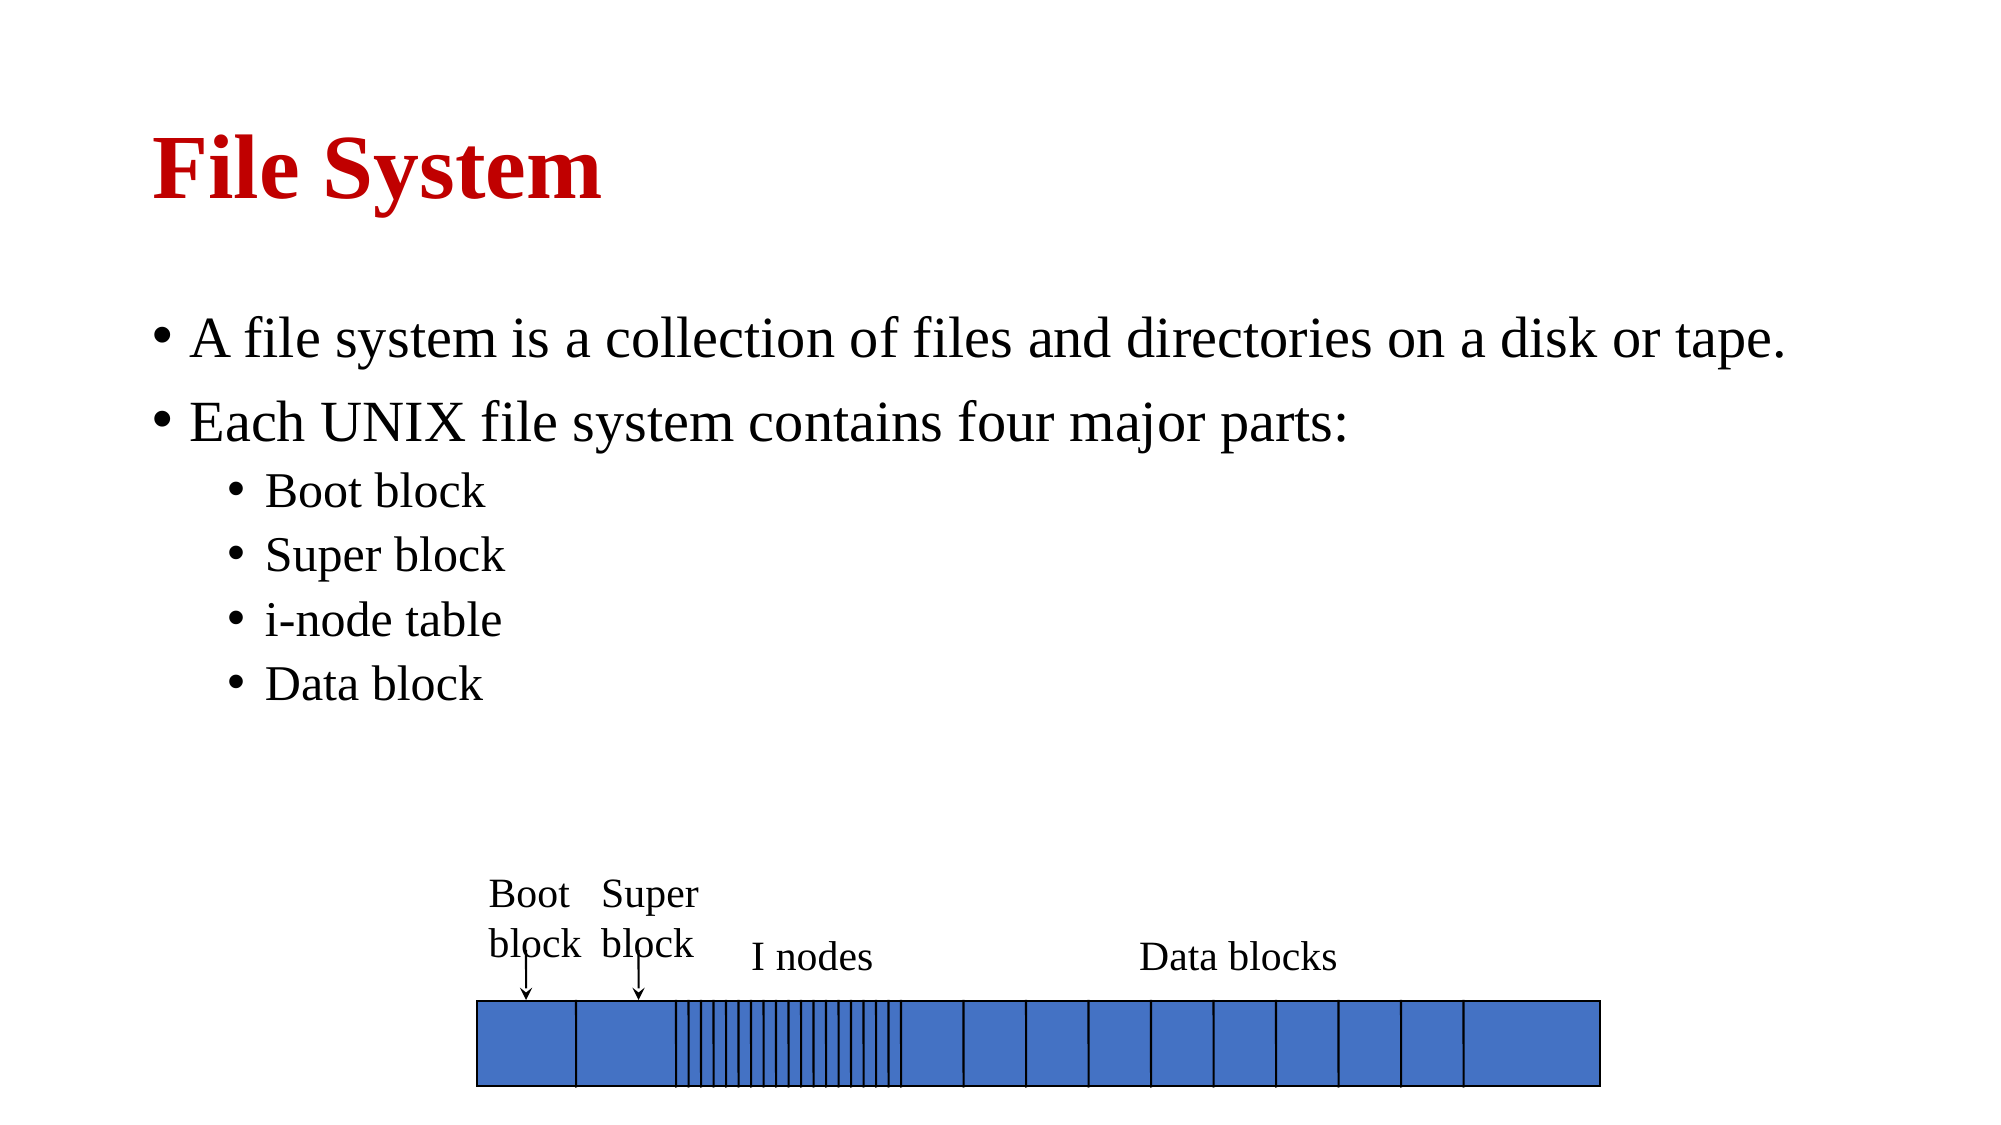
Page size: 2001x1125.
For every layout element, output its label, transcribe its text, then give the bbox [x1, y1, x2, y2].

list A file system is a collection of files and directories on a disk or tape. Each UNIX file system contains four major parts: Boot block Super block i-node table Data block [137, 299, 1863, 1014]
title File System [137, 59, 1863, 278]
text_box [473, 858, 1600, 1088]
